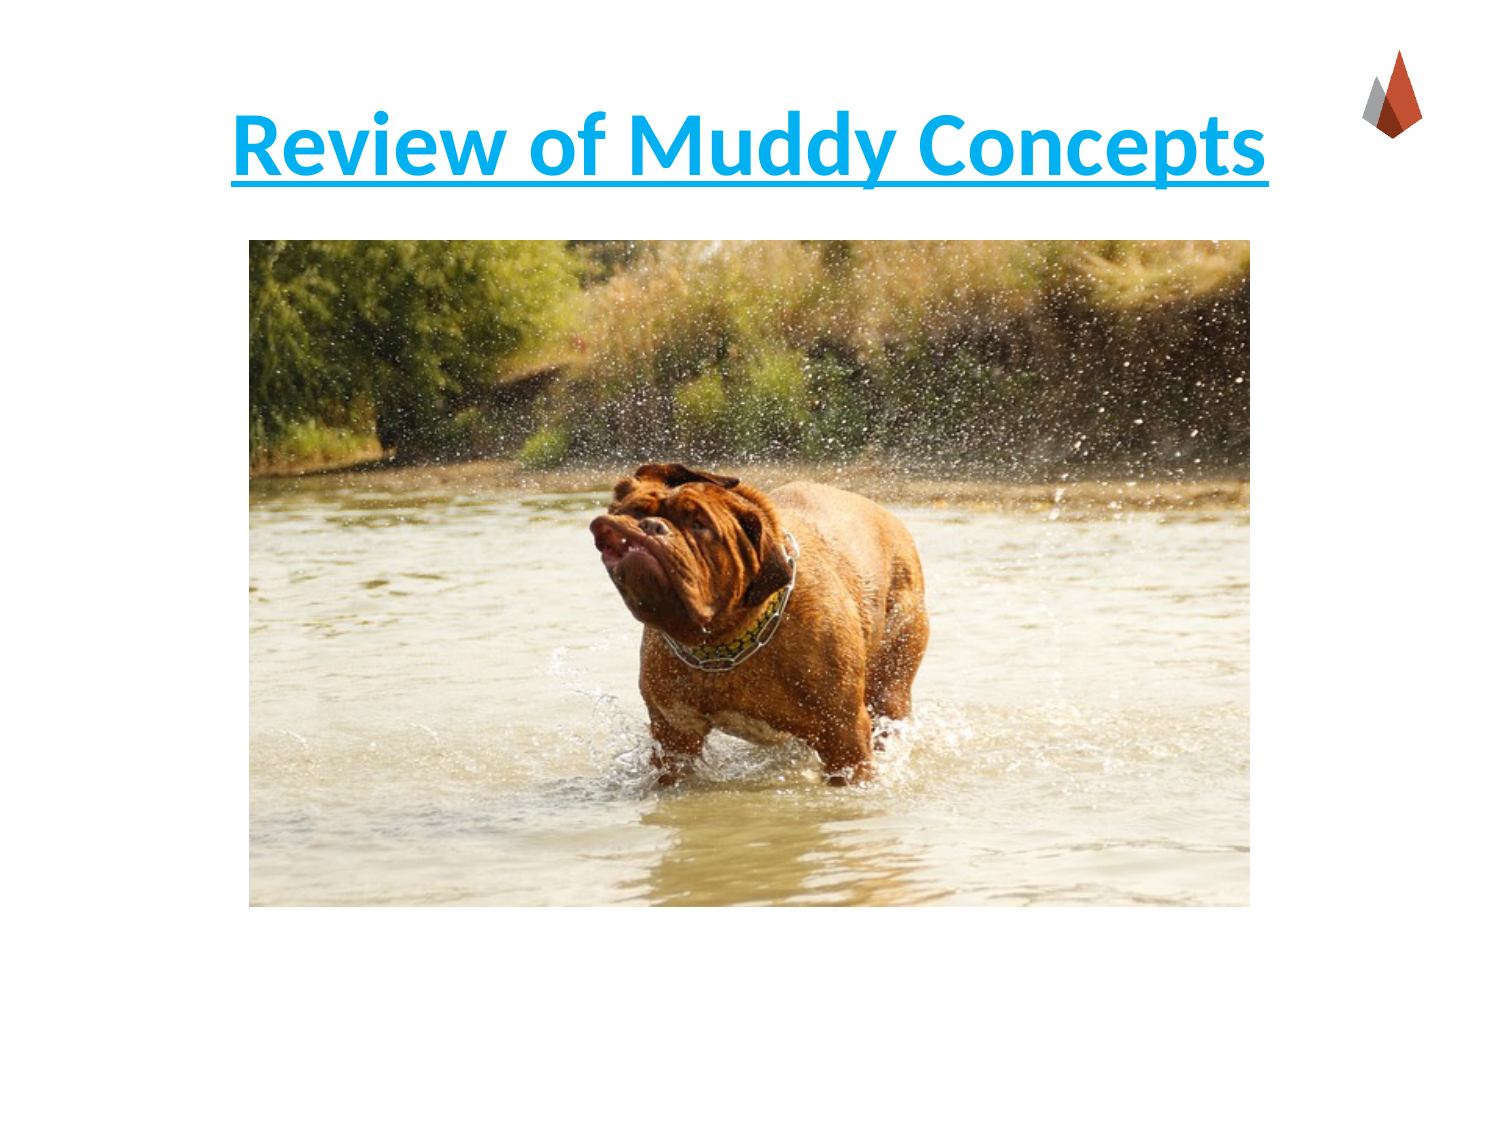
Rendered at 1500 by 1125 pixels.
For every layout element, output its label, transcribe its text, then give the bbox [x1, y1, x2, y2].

title Review of Muddy Concepts [75, 45, 1425, 233]
picture [249, 240, 1251, 907]
